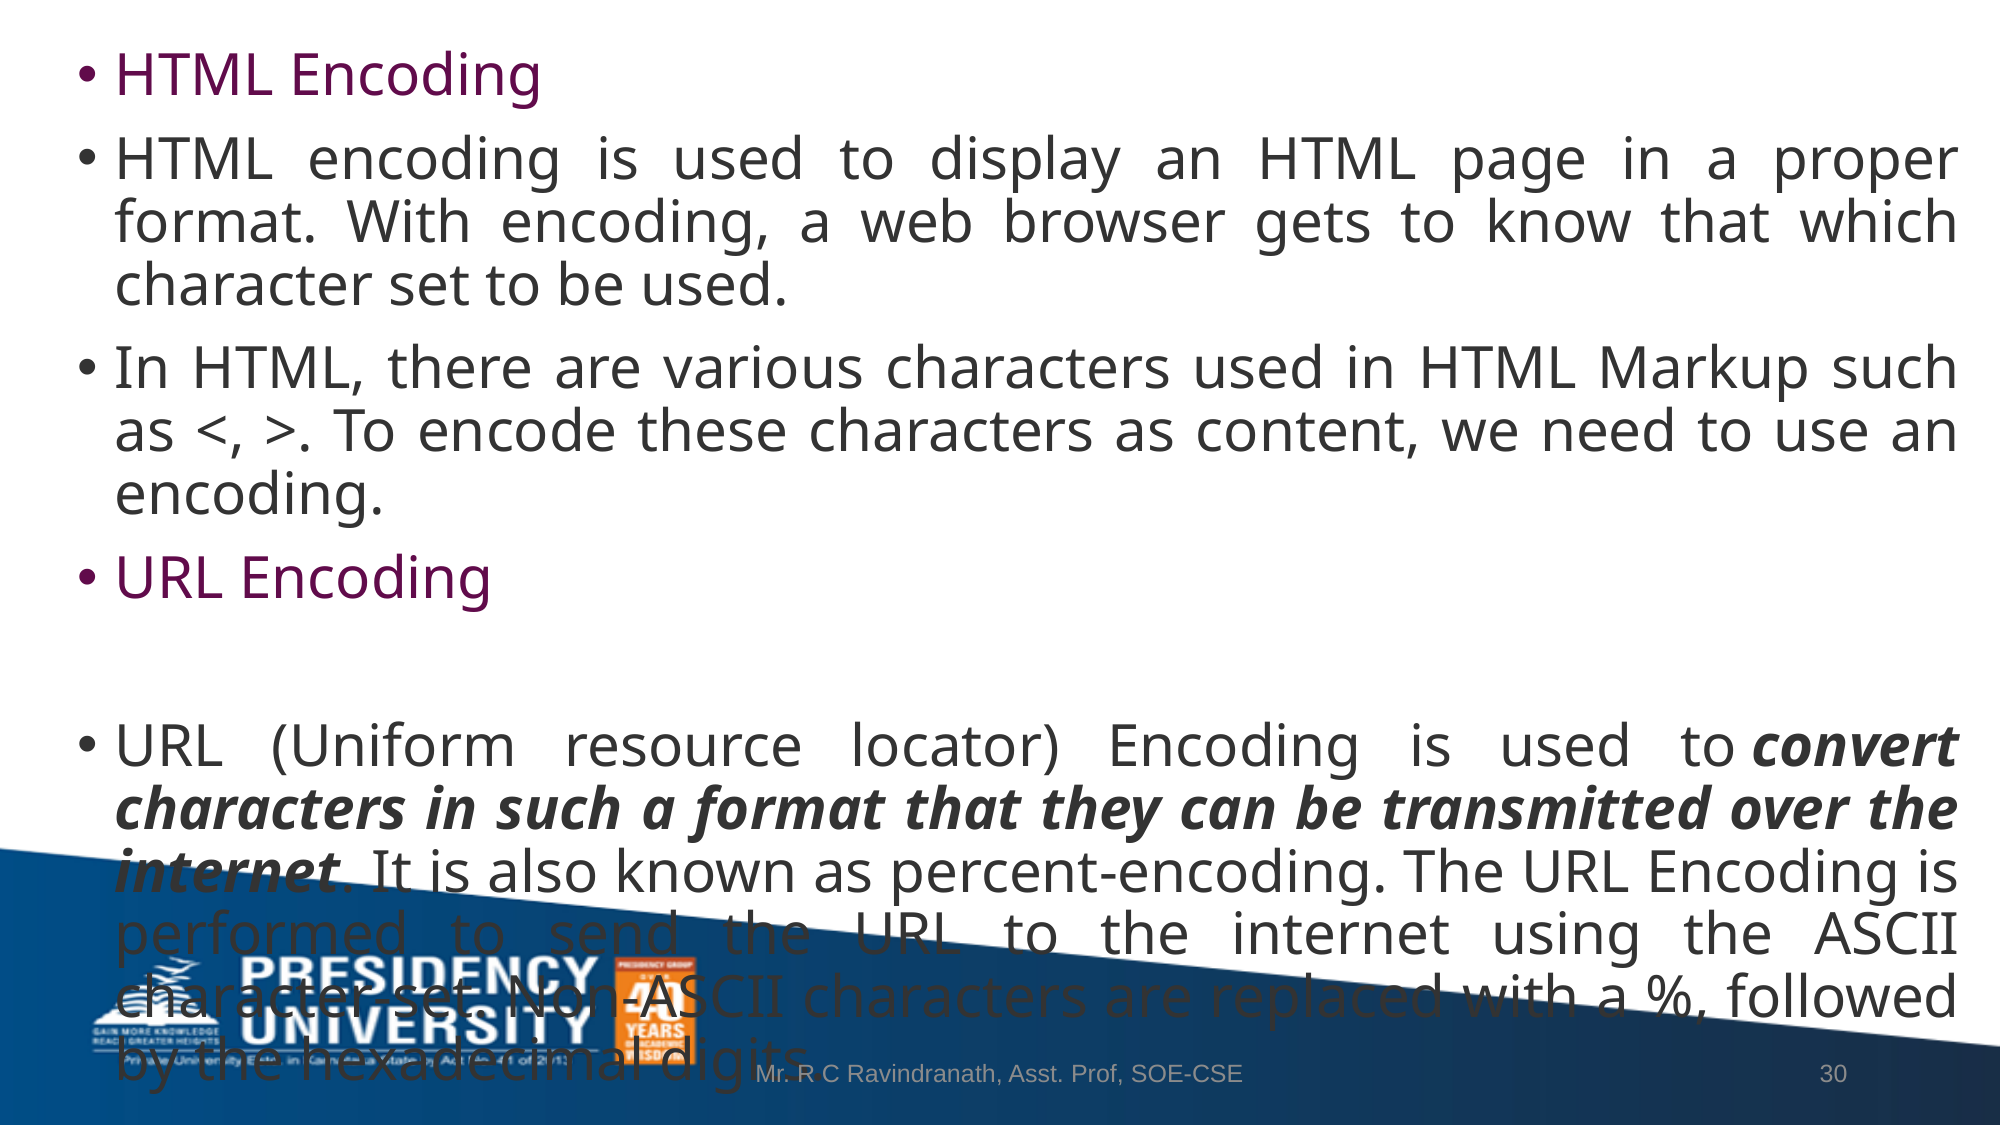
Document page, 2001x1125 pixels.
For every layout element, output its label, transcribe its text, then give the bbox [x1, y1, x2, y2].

list HTML Encoding HTML encoding is used to display an HTML page in a proper format. With encoding, a web browser gets to know that which character set to be used. In HTML, there are various characters used in HTML Markup such as <, >. To encode these characters as content, we need to use an encoding. URL Encoding URL (Uniform resource locator) Encoding is used to convert characters in such a format that they can be transmitted over the internet. It is also known as percent-encoding. The URL Encoding is performed to send the URL to the internet using the ASCII character-set. Non-ASCII characters are replaced with a %, followed by the hexadecimal digits. [62, 37, 1975, 1014]
footer Mr. R C Ravindranath, Asst. Prof, SOE-CSE [662, 1042, 1338, 1103]
slide_number 30 [1412, 1042, 1863, 1103]
picture [0, 845, 2000, 1125]
